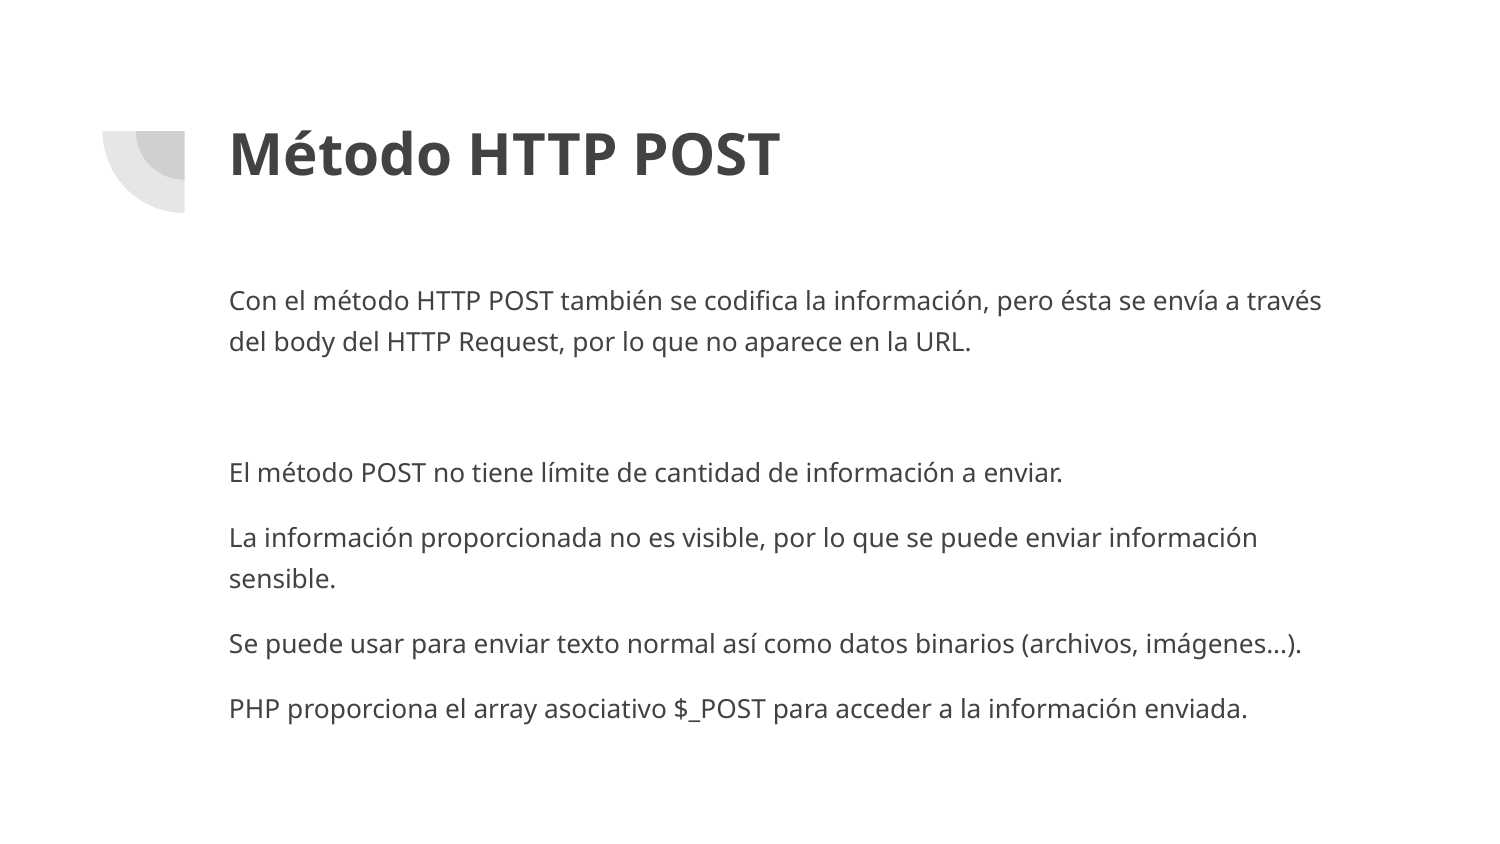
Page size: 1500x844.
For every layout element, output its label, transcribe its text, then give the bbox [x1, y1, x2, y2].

title Método HTTP POST [213, 98, 1368, 262]
list Con el método HTTP POST también se codifica la información, pero ésta se envía a través del body del HTTP Request, por lo que no aparece en la URL. El método POST no tiene límite de cantidad de información a enviar. La información proporcionada no es visible, por lo que se puede enviar información sensible. Se puede usar para enviar texto normal así como datos binarios (archivos, imágenes...). PHP proporciona el array asociativo $_POST para acceder a la información enviada. [213, 262, 1368, 744]
